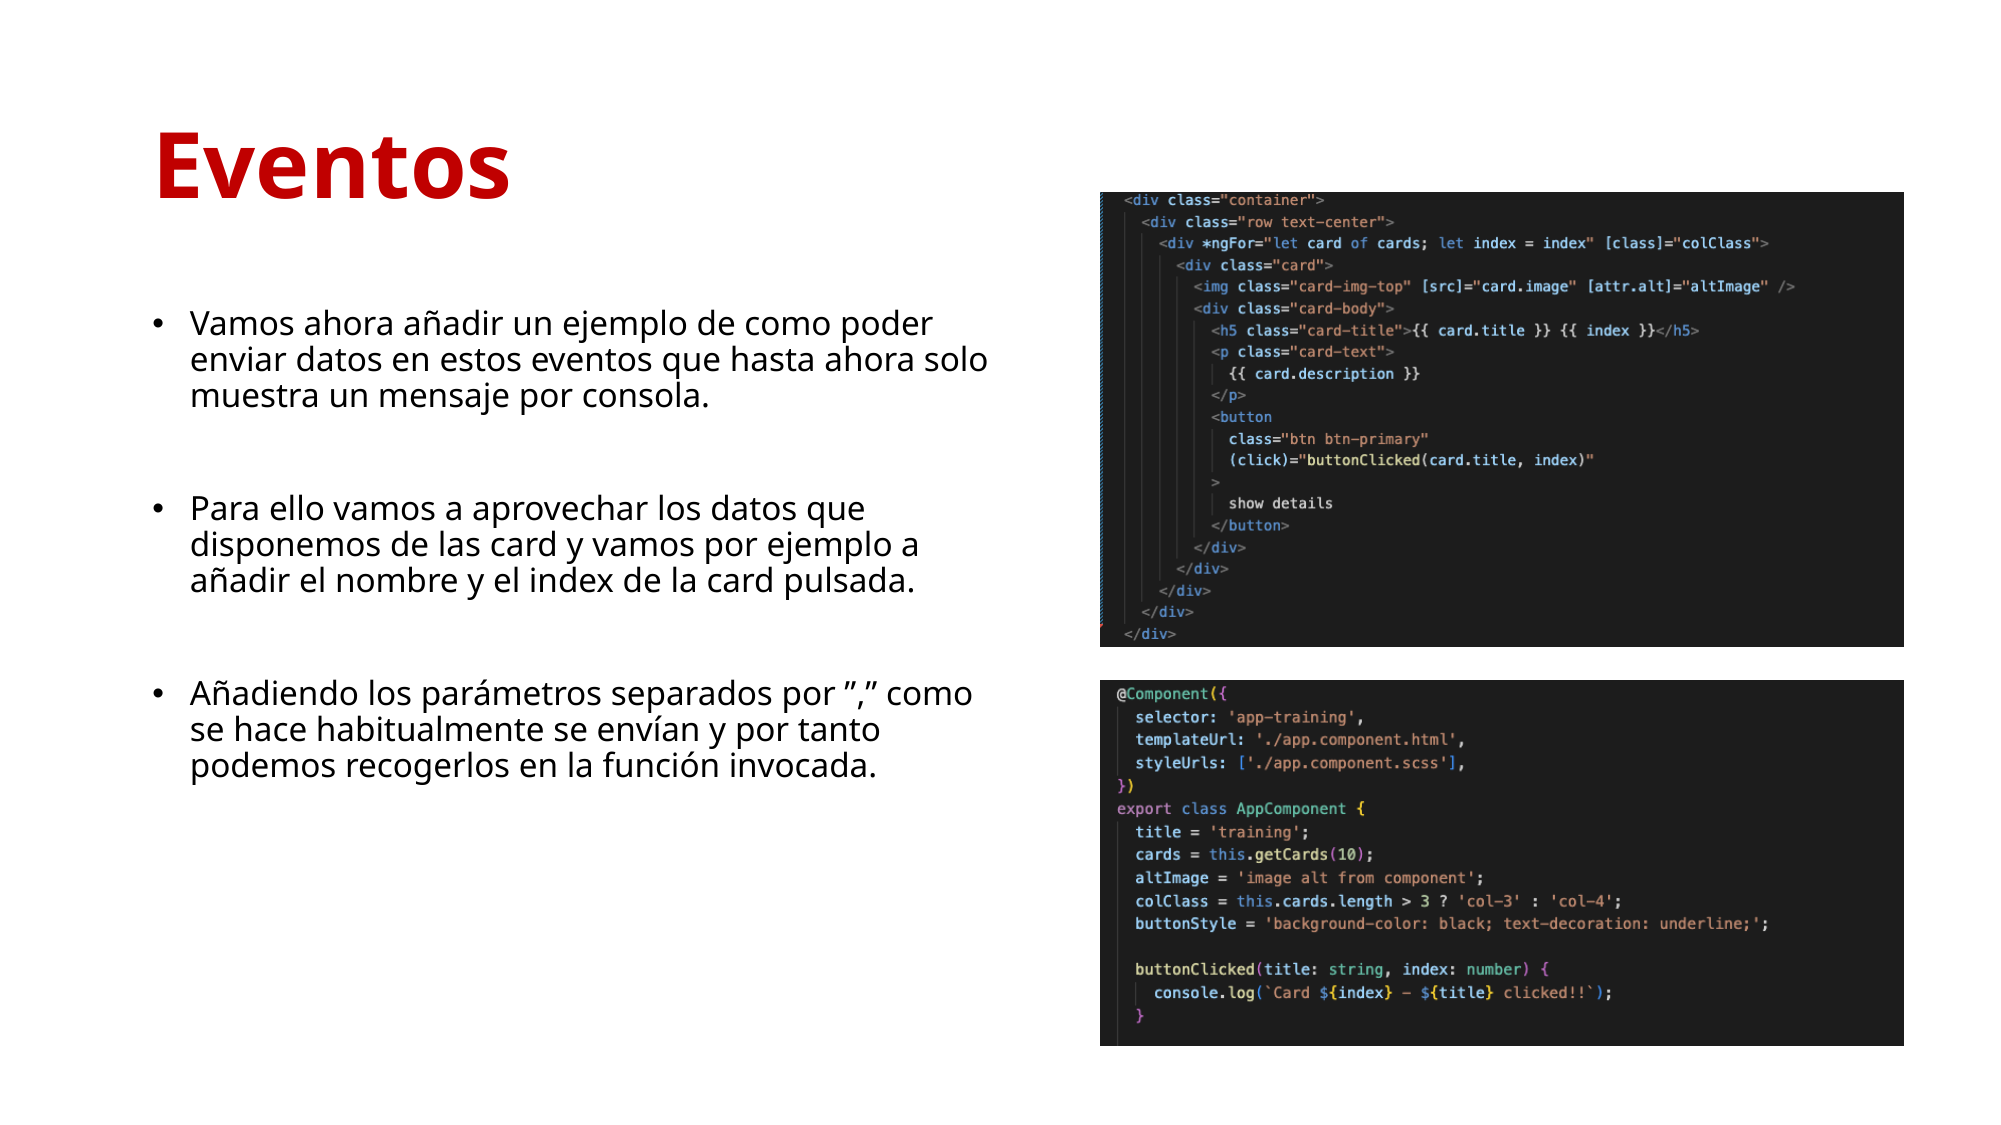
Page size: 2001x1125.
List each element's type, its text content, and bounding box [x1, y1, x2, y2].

picture [1100, 192, 1904, 647]
title Eventos [137, 59, 1863, 278]
picture [1100, 680, 1904, 1046]
list Vamos ahora añadir un ejemplo de como poder enviar datos en estos eventos que hasta ahora solo muestra un mensaje por consola. Para ello vamos a aprovechar los datos que disponemos de las card y vamos por ejemplo a añadir el nombre y el index de la card pulsada. Añadiendo los parámetros separados por ”,” como se hace habitualmente se envían y por tanto podemos recogerlos en la función invocada. [137, 299, 1033, 1014]
